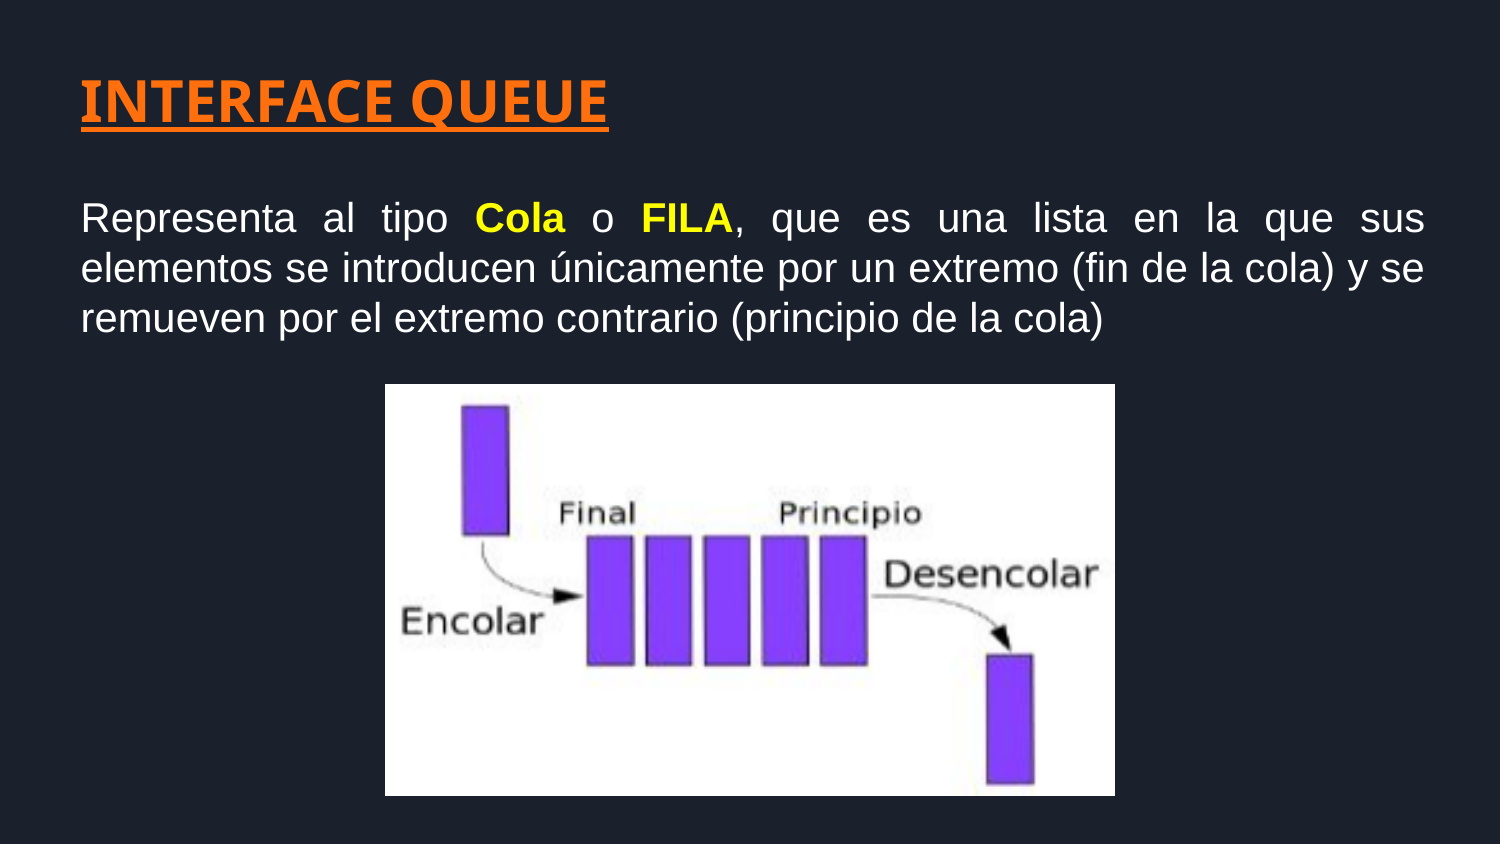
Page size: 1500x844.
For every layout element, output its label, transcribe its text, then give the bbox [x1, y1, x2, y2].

text_box Representa al tipo Cola o FILA, que es una lista en la que sus elementos se introducen únicamente por un extremo (fin de la cola) y se remueven por el extremo contrario (principio de la cola) [65, 176, 1441, 357]
picture [385, 384, 1115, 796]
text_box INTERFACE QUEUE [65, 49, 827, 150]
